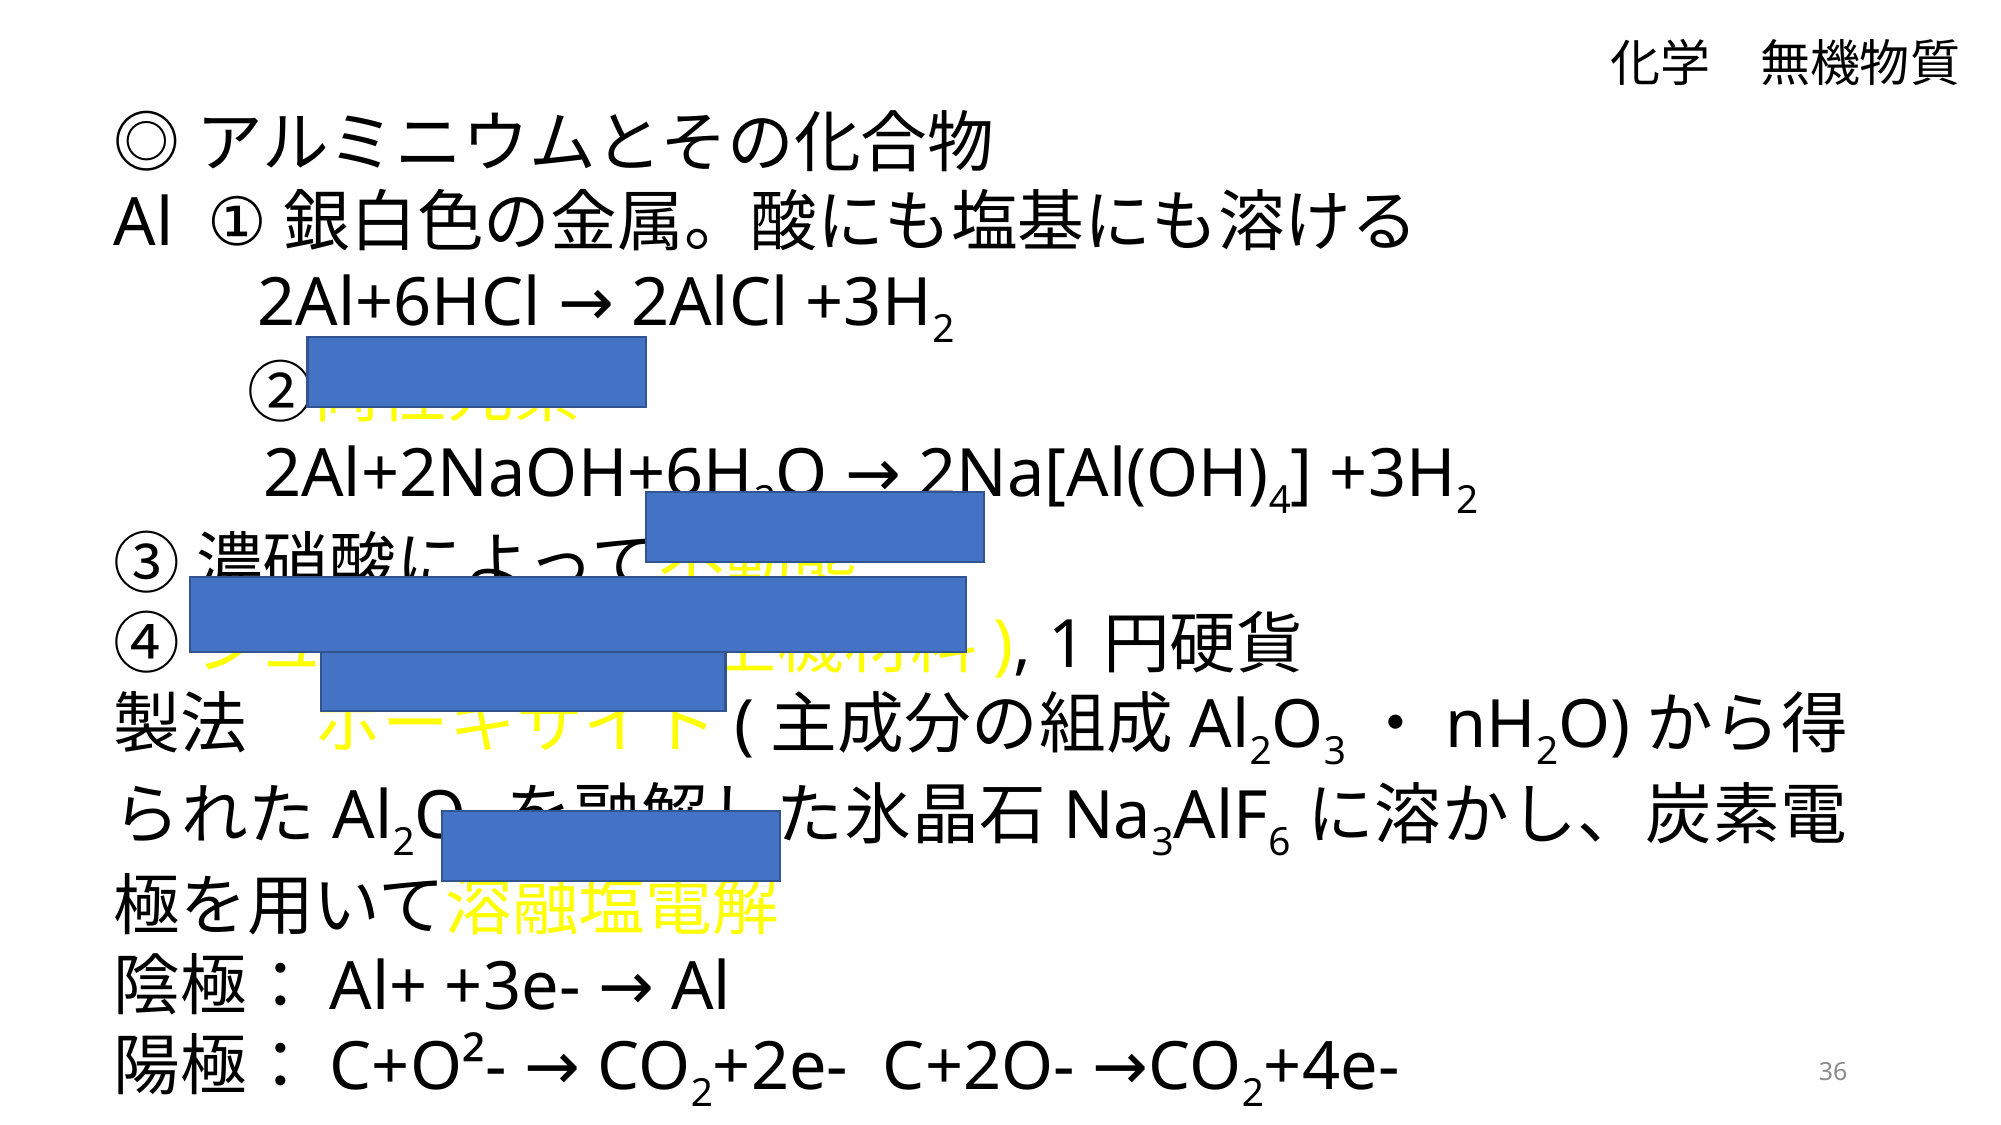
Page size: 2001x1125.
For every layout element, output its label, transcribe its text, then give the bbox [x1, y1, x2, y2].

text_box [320, 653, 727, 712]
text_box [189, 576, 967, 653]
footer 化学 無機物質 [1299, 32, 1975, 92]
text_box [645, 491, 985, 563]
text_box [441, 810, 781, 882]
text_box [306, 336, 647, 408]
text_box ◎アルミニウムとその化合物 Al ①銀白色の金属。酸にも塩基にも溶ける 2Al+6HCl → 2AlCl +3H2 ②両性元素 2Al+2NaOH+6H2O → 2Na[Al(OH)4] +3H2 ③濃硝酸によって不動態 ➃ジュラルミン(航空機材料), 1円硬貨 製法 ボーキサイト(主成分の組成Al2O3・nH2O)から得られたAl2O3を融解した氷晶石Na3AlF6に溶かし、炭素電極を用いて溶融塩電解 陰極：Al+ +3e- → Al 陽極：C+O²- → CO2+2e- C+2O- →CO2+4e- [98, 91, 1863, 1122]
